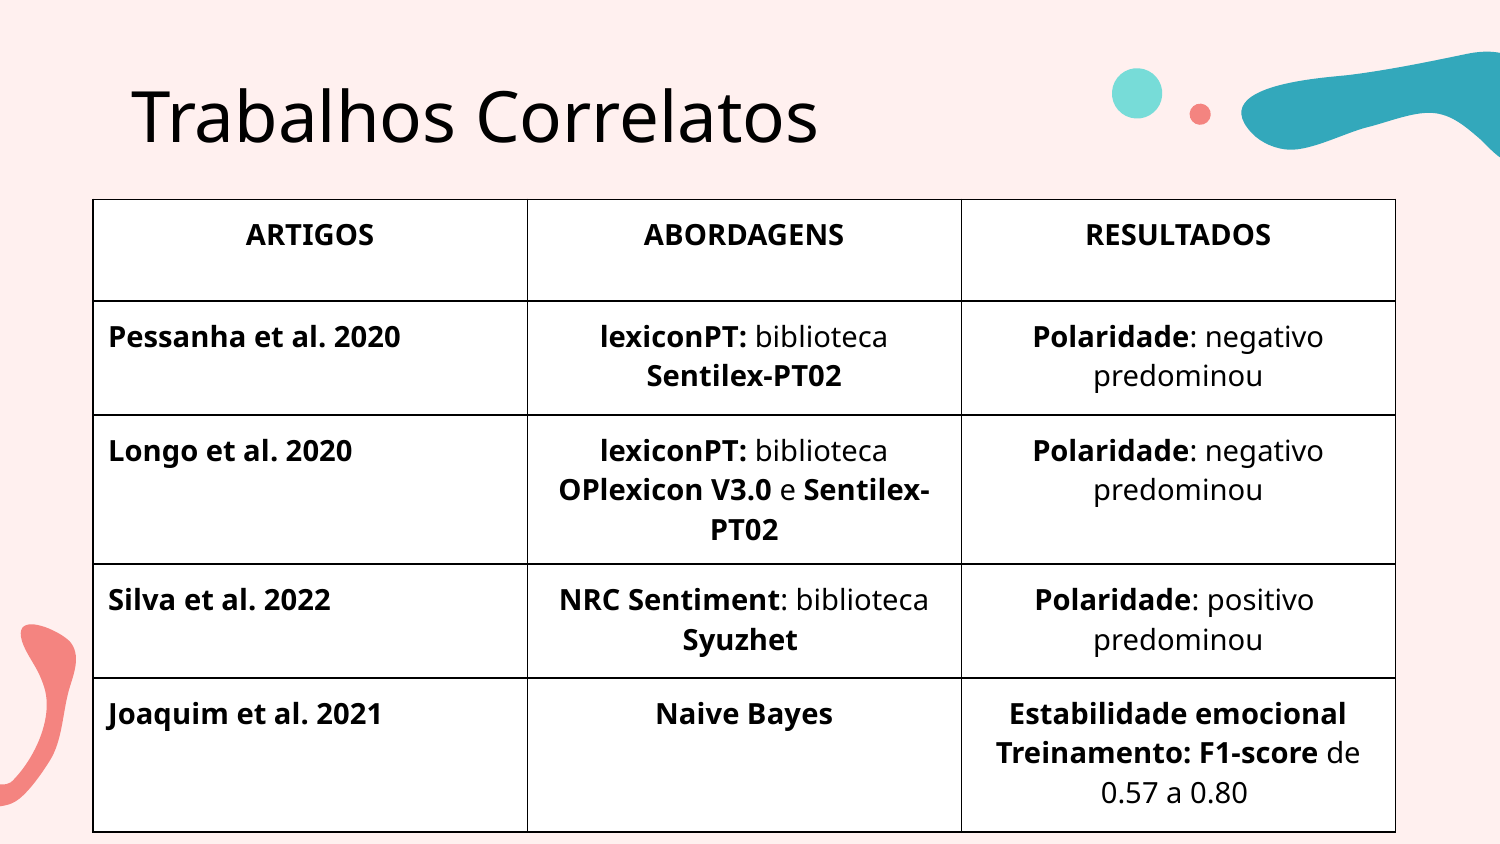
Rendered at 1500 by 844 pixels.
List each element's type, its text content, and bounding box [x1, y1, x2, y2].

table_cell lexiconPT: biblioteca OPlexicon V3.0 e Sentilex-PT02 [528, 416, 961, 563]
table_cell Polaridade: negativo predominou [962, 416, 1395, 563]
table_cell Naive Bayes [528, 679, 961, 831]
table_header RESULTADOS [962, 200, 1395, 300]
table_cell Pessanha et al. 2020 [94, 302, 527, 414]
table_cell lexiconPT: biblioteca Sentilex-PT02 [528, 302, 961, 414]
table_header ABORDAGENS [528, 200, 961, 300]
table_cell Polaridade: negativo predominou [962, 302, 1395, 414]
table_cell NRC Sentiment: biblioteca Syuzhet [528, 565, 961, 677]
table_cell Silva et al. 2022 [94, 565, 527, 677]
table_cell Estabilidade emocional Treinamento: F1-score de 0.57 a 0.80 [962, 679, 1395, 831]
table_header ARTIGOS [94, 200, 527, 300]
table_cell Polaridade: positivo predominou [962, 565, 1395, 677]
title Trabalhos Correlatos [116, 56, 1384, 151]
table_cell Joaquim et al. 2021 [94, 679, 527, 831]
table_cell Longo et al. 2020 [94, 416, 527, 563]
